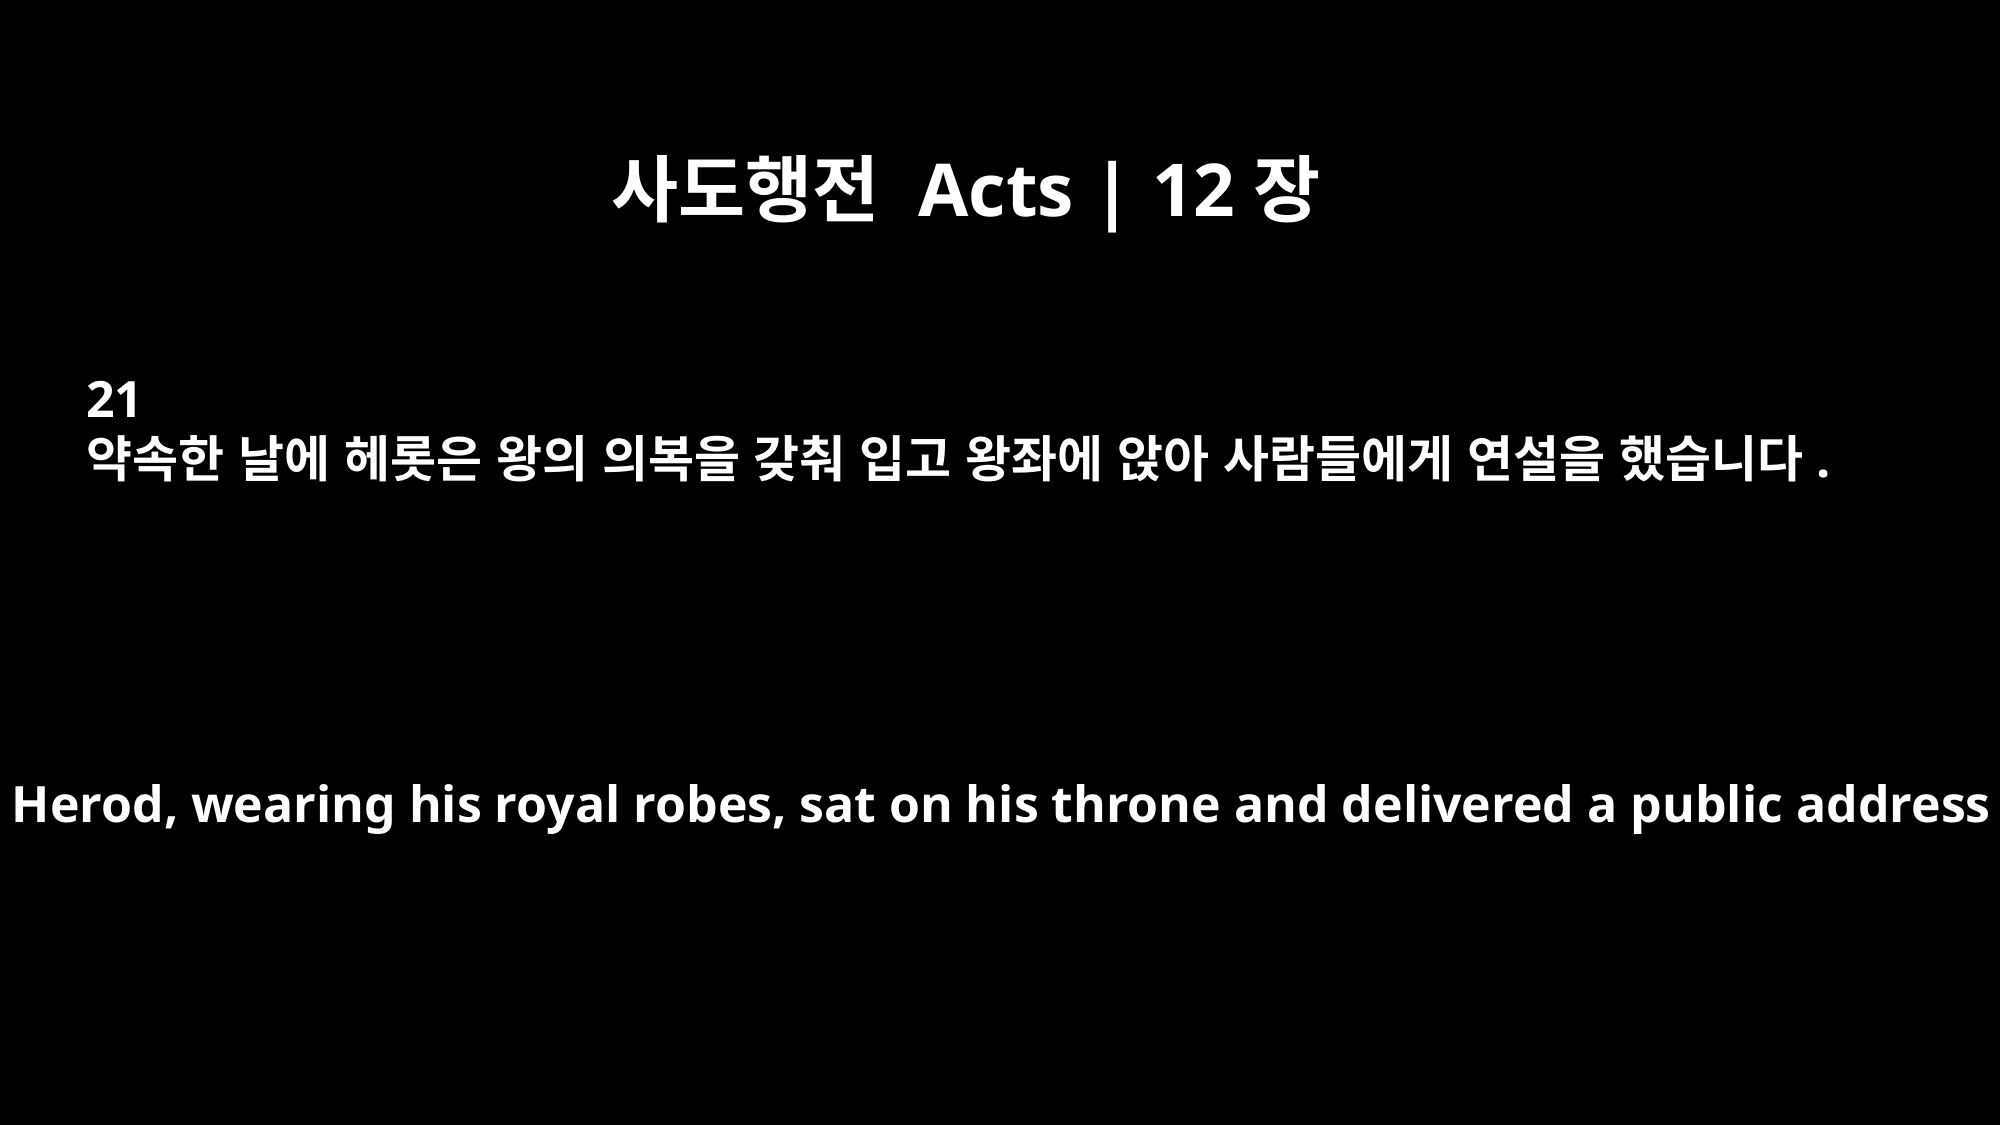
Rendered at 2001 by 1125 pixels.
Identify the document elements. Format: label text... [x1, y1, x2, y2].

text_box 사도행전 Acts | 12장 [596, 136, 1336, 239]
text_box On the appointed day Herod, wearing his royal robes, sat on his throne and delivered a public address to the people. [0, 764, 2000, 840]
text_box 21 약속한 날에 헤롯은 왕의 의복을 갖춰 입고 왕좌에 앉아 사람들에게 연설을 했습니다. [71, 359, 1846, 495]
